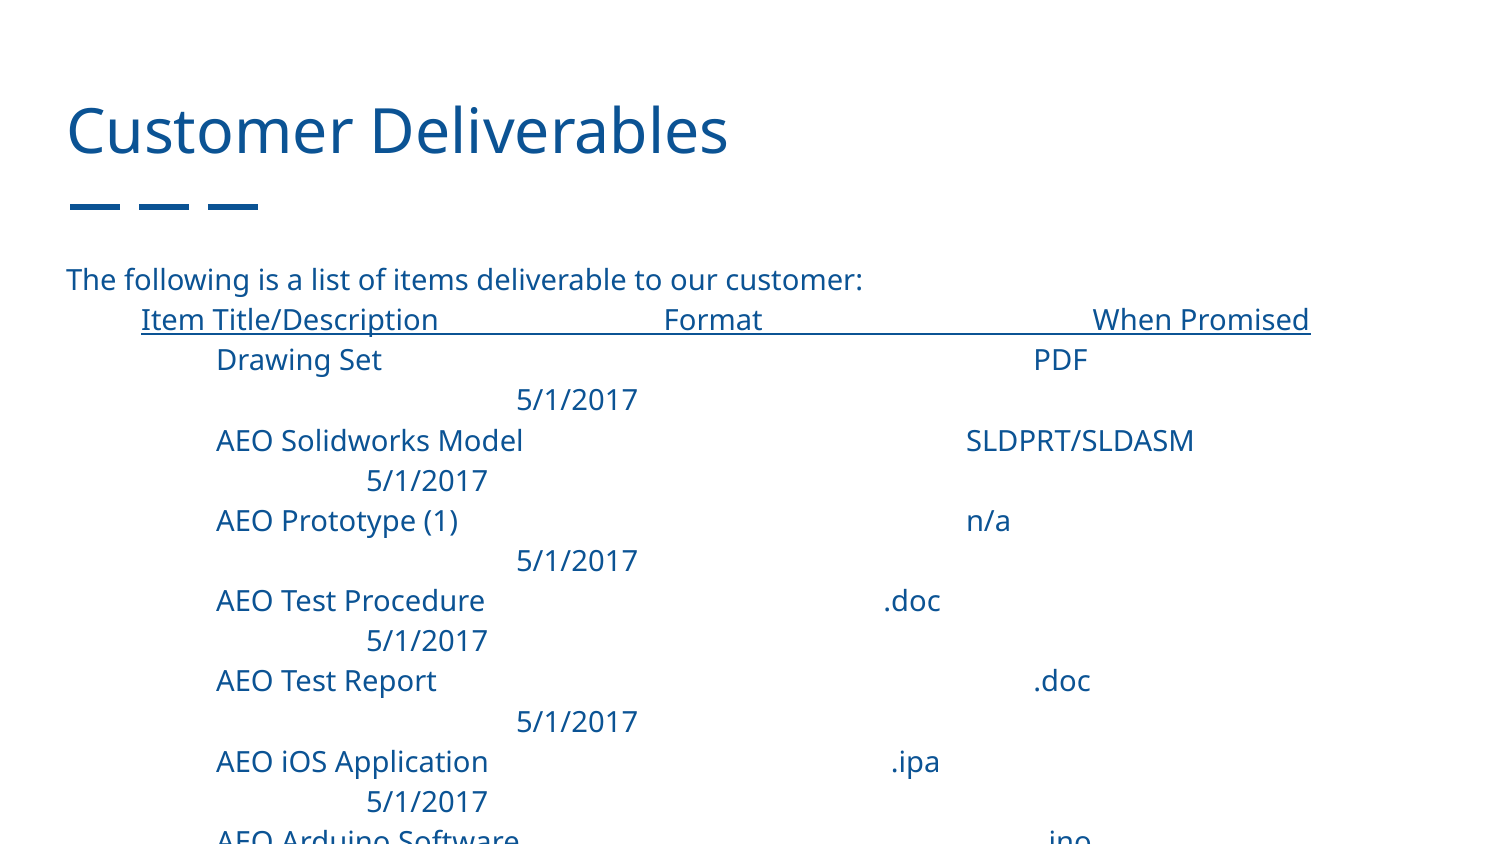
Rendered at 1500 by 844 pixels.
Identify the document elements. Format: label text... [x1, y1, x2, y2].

title Customer Deliverables [51, 61, 1449, 182]
list The following is a list of items deliverable to our customer: Item Title/Description Format When Promised Drawing Set PDF 5/1/2017 AEO Solidworks Model SLDPRT/SLDASM 5/1/2017 AEO Prototype (1) n/a 5/1/2017 AEO Test Procedure .doc 5/1/2017 AEO Test Report .doc 5/1/2017 AEO iOS Application .ipa 5/1/2017 AEO Arduino Software .ino 5/1/2017 [51, 240, 1449, 750]
